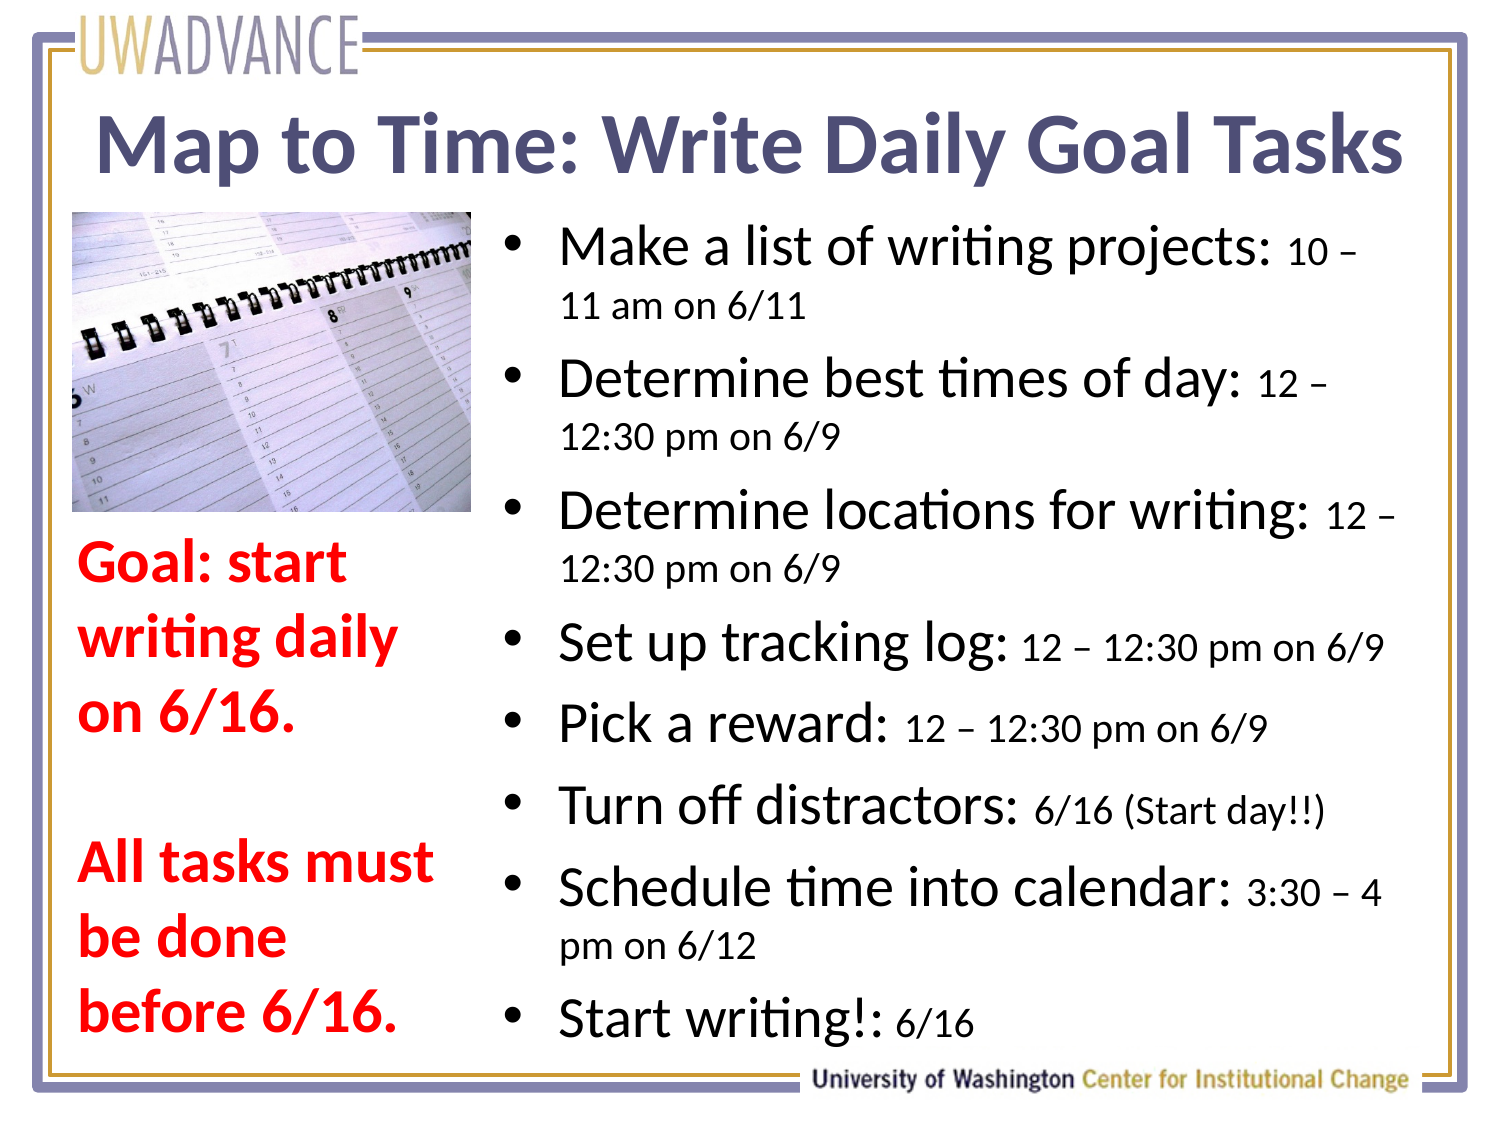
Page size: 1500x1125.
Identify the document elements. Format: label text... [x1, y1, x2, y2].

title Map to Time: Write Daily Goal Tasks [74, 44, 1426, 233]
text_box Goal: start writing daily on 6/16. All tasks must be done before 6/16. [62, 512, 478, 1052]
picture [72, 212, 471, 512]
list Make a list of writing projects: 10 – 11 am on 6/11 Determine best times of day: 12 – 12:30 pm on 6/9 Determine locations for writing: 12 – 12:30 pm on 6/9 Set up tracking log: 12 – 12:30 pm on 6/9 Pick a reward: 12 – 12:30 pm on 6/9 Turn off distractors: 6/16 (Start day!!) Schedule time into calendar: 3:30 – 4 pm on 6/12 Start writing!: 6/16 [487, 199, 1426, 1006]
picture [800, 1046, 1423, 1100]
picture [75, 12, 363, 44]
